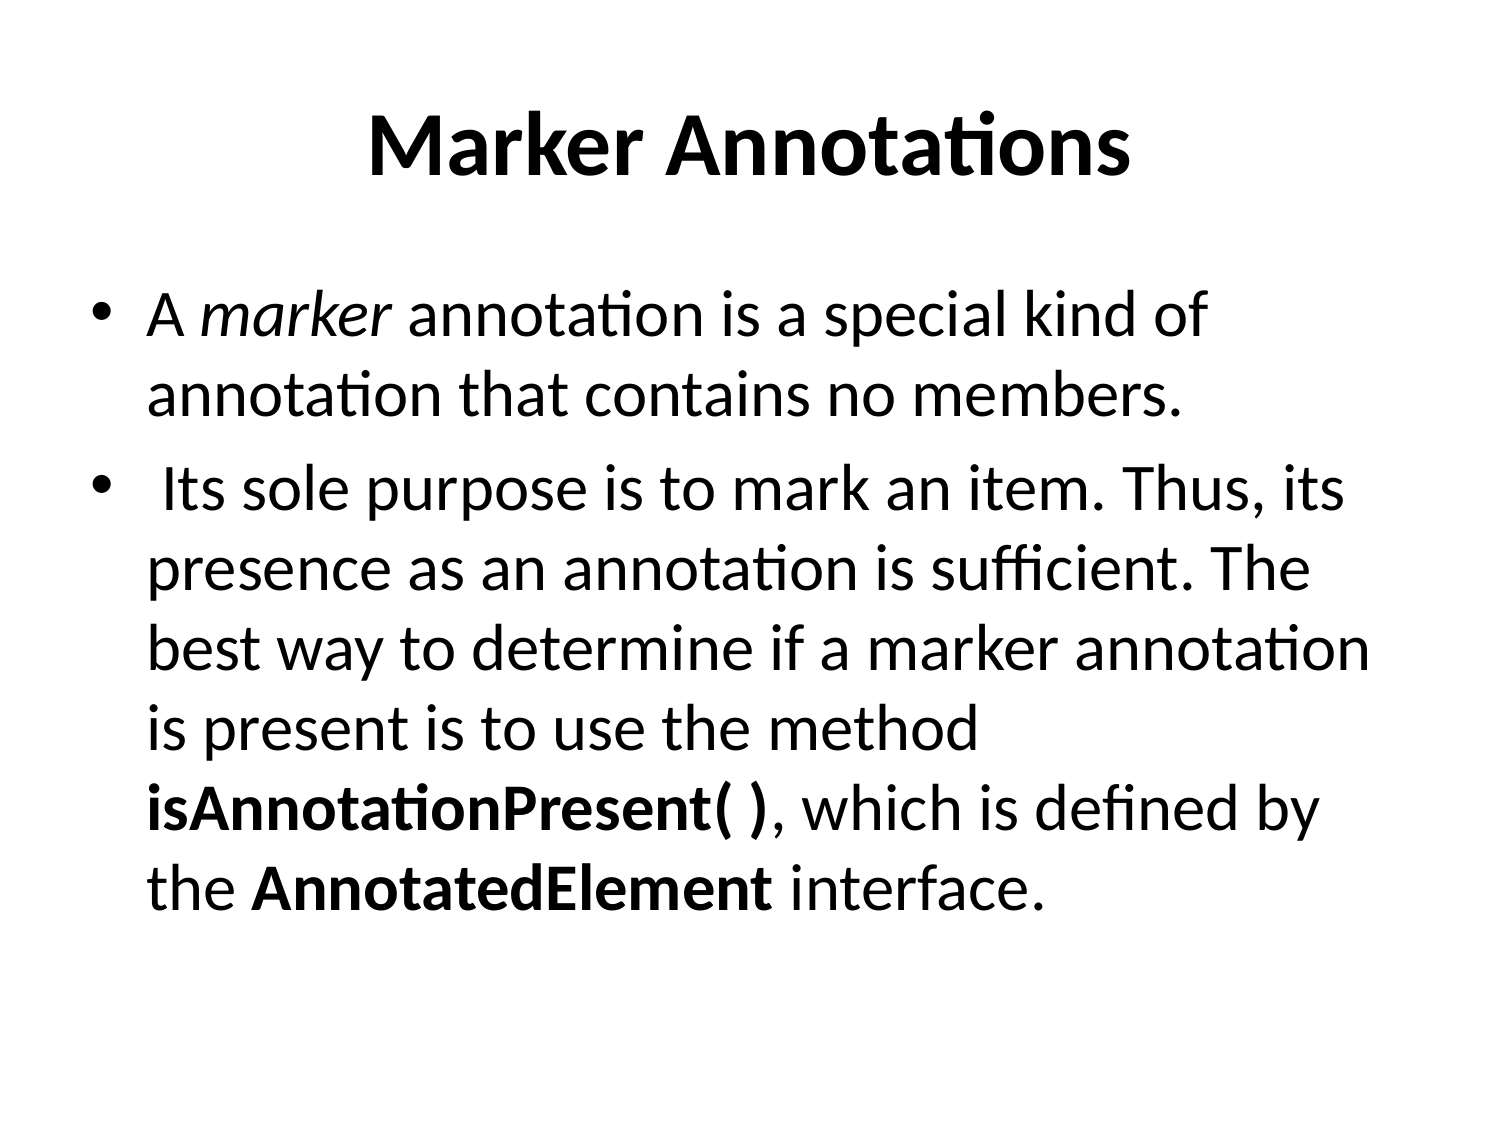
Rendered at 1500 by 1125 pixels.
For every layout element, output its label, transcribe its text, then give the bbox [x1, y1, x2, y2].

title Marker Annotations [75, 45, 1425, 233]
list A marker annotation is a special kind of annotation that contains no members. Its sole purpose is to mark an item. Thus, its presence as an annotation is sufficient. The best way to determine if a marker annotation is present is to use the method isAnnotationPresent( ), which is defined by the AnnotatedElement interface. [75, 262, 1425, 1005]
